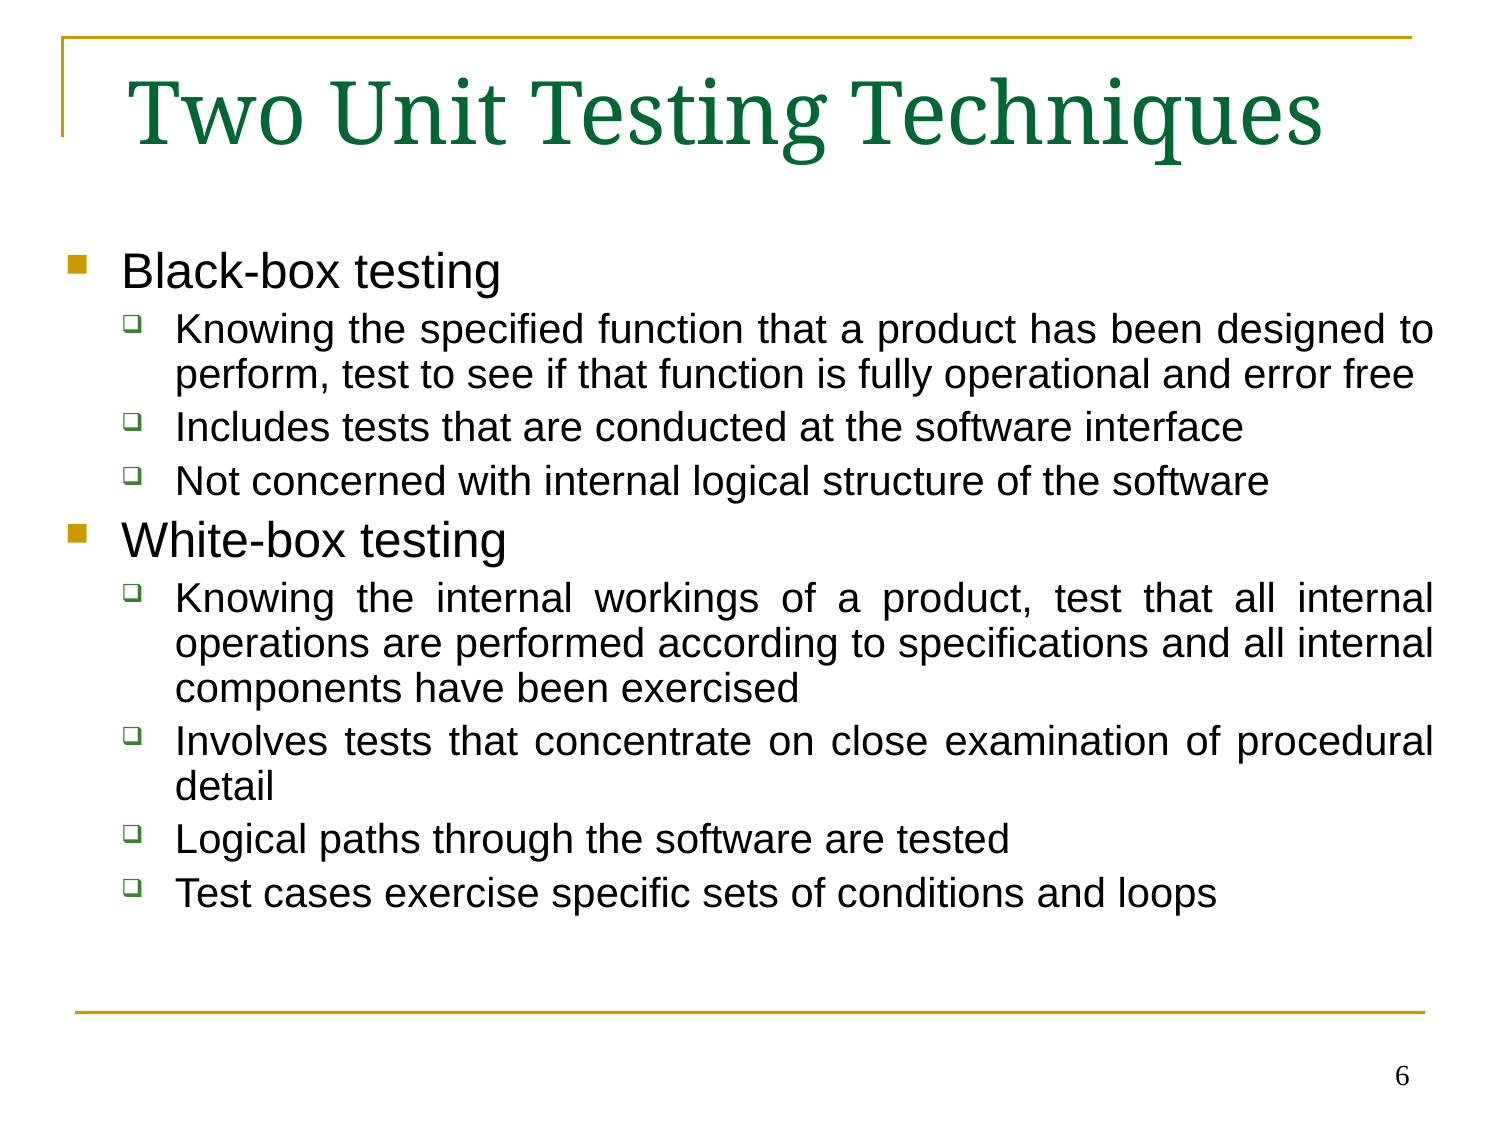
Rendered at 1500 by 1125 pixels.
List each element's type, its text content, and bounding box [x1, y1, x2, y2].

list Black-box testing Knowing the specified function that a product has been designed to perform, test to see if that function is fully operational and error free Includes tests that are conducted at the software interface Not concerned with internal logical structure of the software White-box testing Knowing the internal workings of a product, test that all internal operations are performed according to specifications and all internal components have been exercised Involves tests that concentrate on close examination of procedural detail Logical paths through the software are tested Test cases exercise specific sets of conditions and loops [50, 237, 1450, 913]
slide_number 6 [1074, 1023, 1426, 1100]
title Two Unit Testing Techniques [112, 50, 1388, 237]
